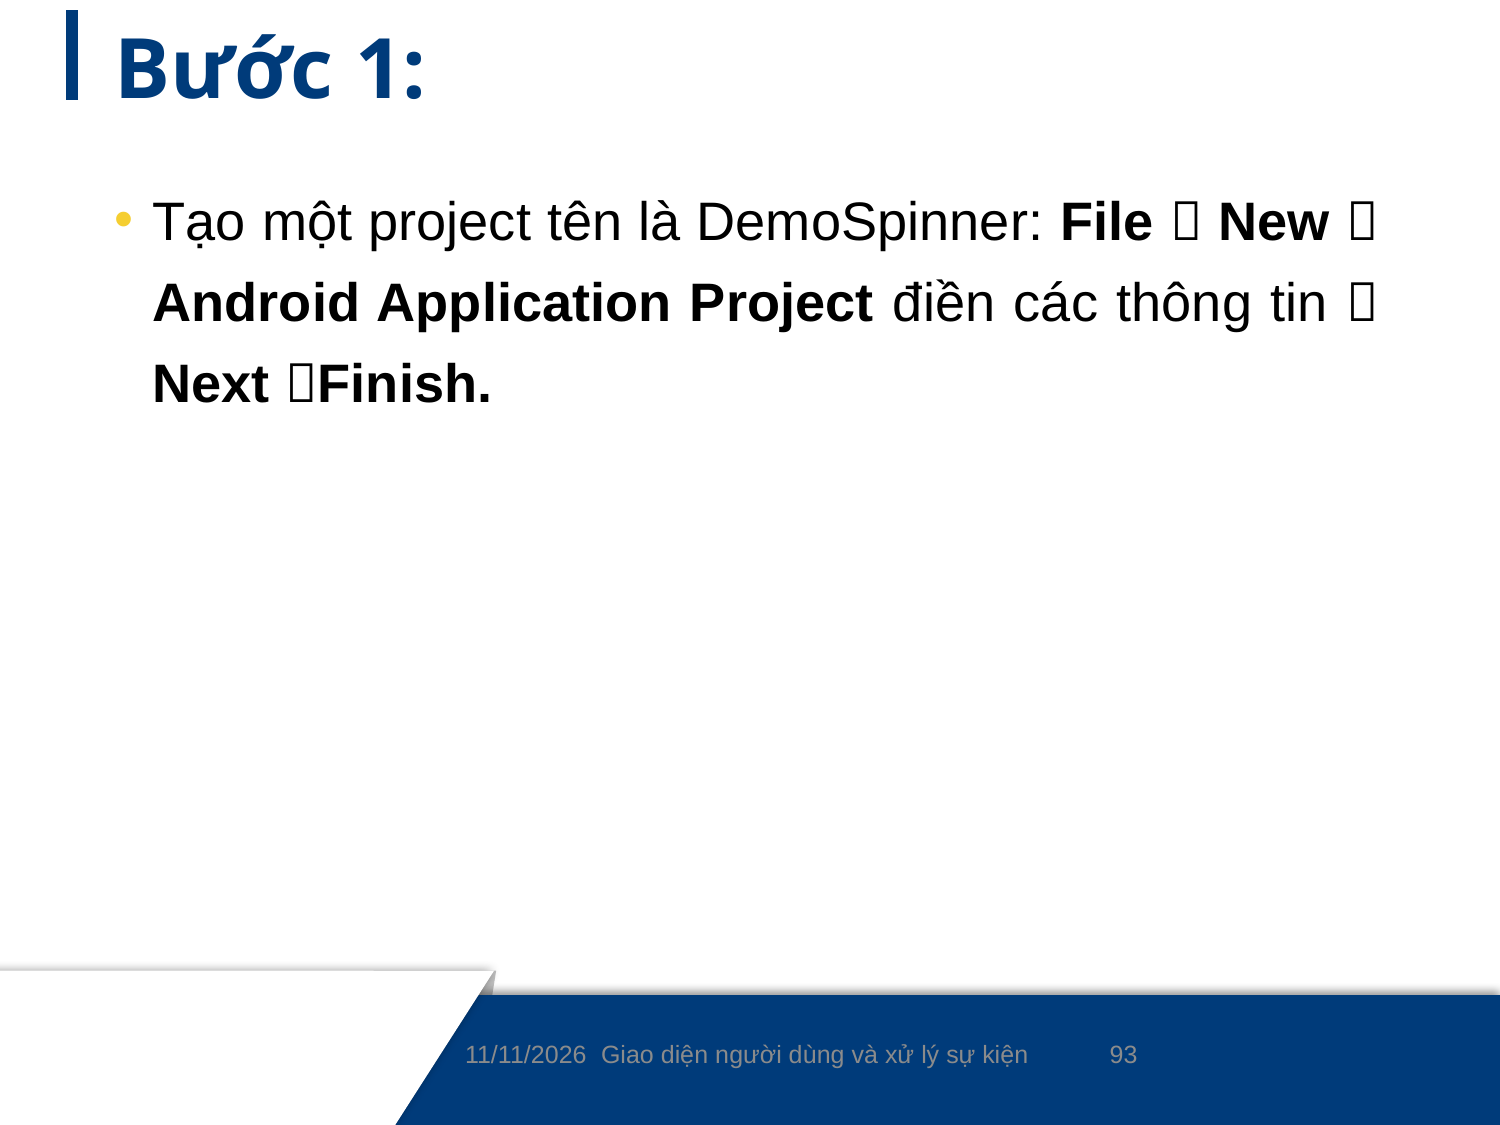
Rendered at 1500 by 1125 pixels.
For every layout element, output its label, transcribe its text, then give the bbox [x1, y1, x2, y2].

slide_number 93 [815, 1023, 1153, 1084]
footer Giao diện người dùng và xử lý sự kiện [561, 1023, 815, 1084]
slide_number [450, 1023, 561, 1084]
list Tạo một project tên là DemoSpinner: File  New  Android Application Project điền các thông tin  Next Finish. [99, 162, 1394, 882]
title Bước 1: [99, 5, 1394, 138]
